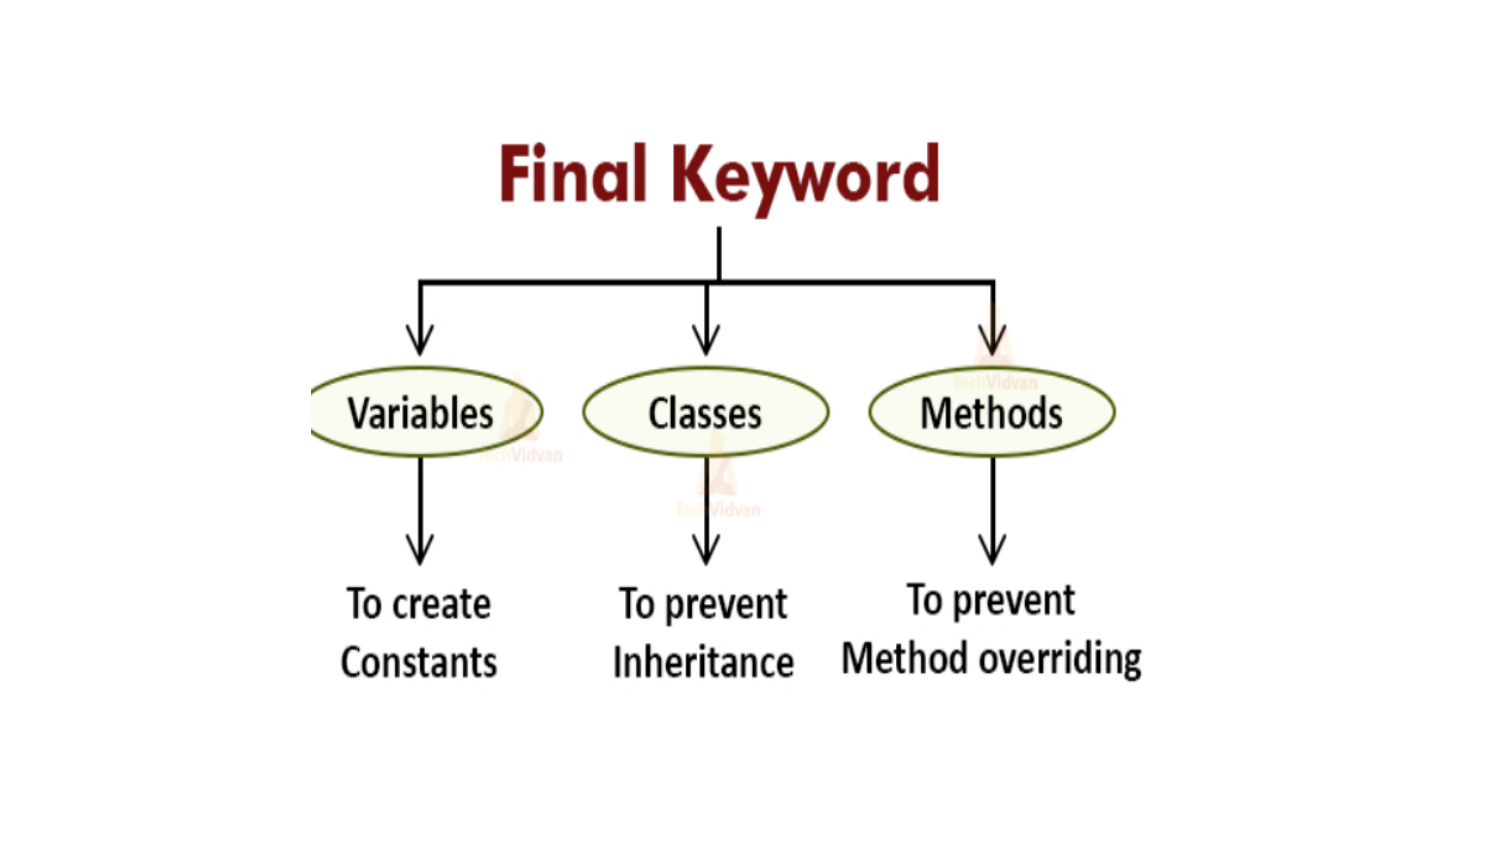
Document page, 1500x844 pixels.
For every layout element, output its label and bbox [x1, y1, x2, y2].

picture [311, 113, 1161, 708]
